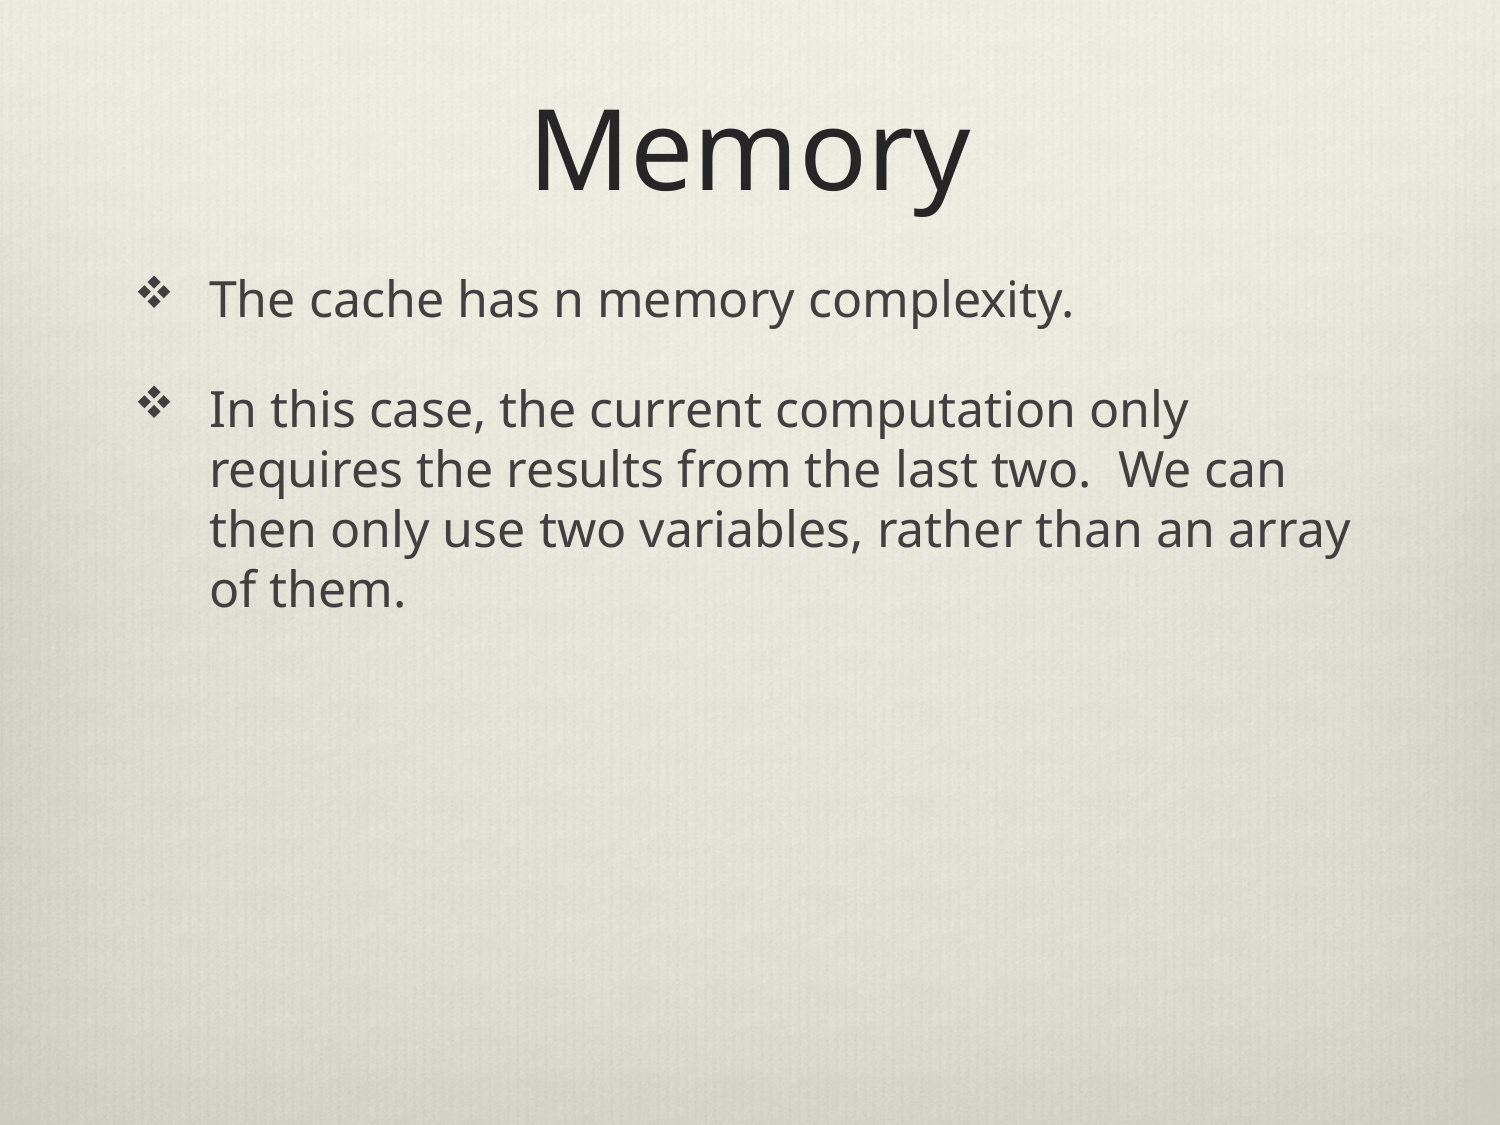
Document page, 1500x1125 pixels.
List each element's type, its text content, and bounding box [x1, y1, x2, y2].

list The cache has n memory complexity. In this case, the current computation only requires the results from the last two. We can then only use two variables, rather than an array of them. [119, 260, 1381, 1011]
title Memory [119, 51, 1381, 240]
